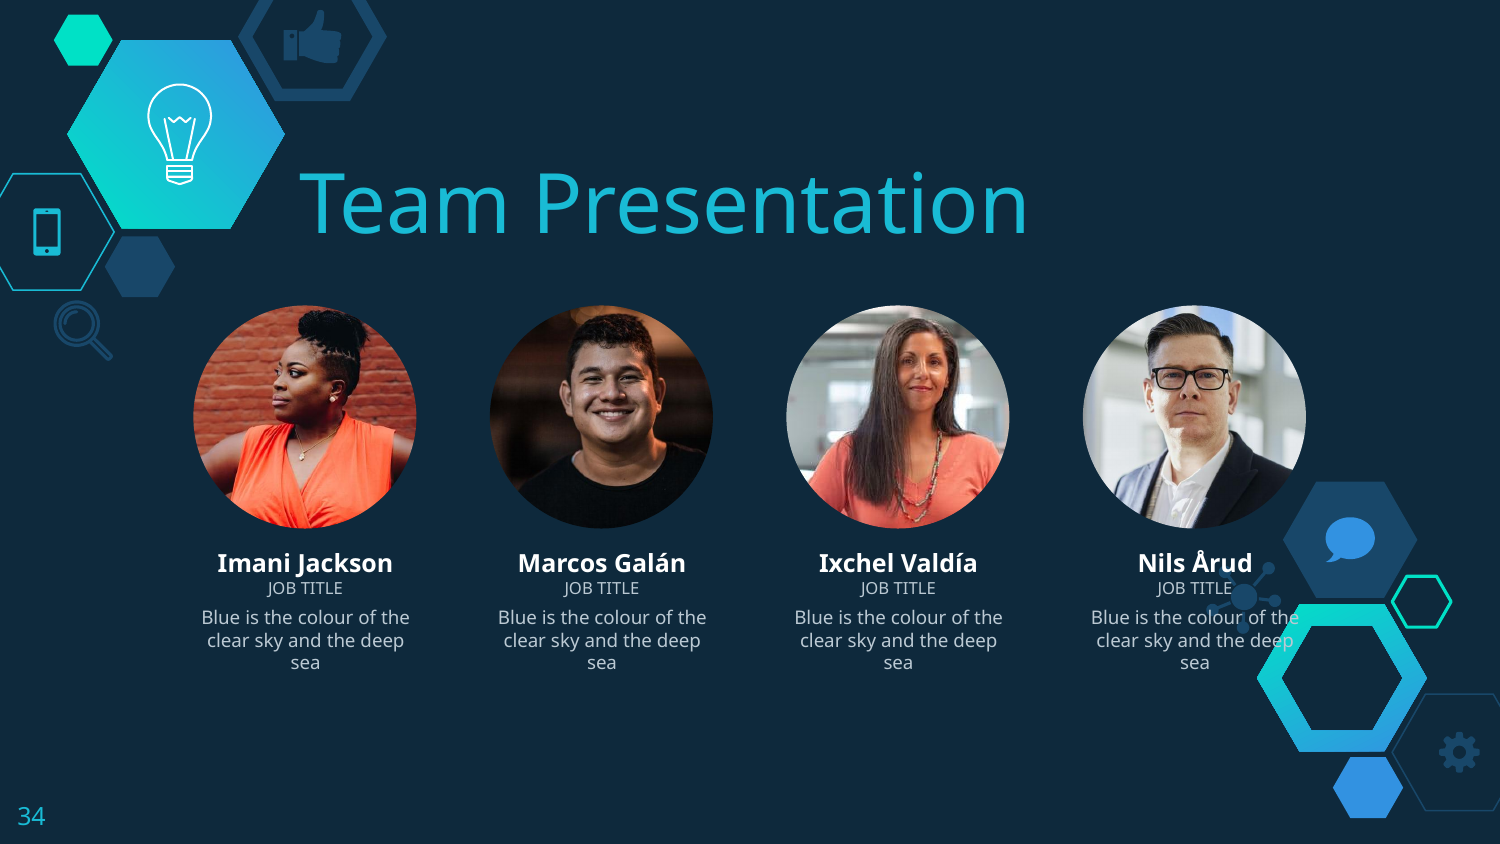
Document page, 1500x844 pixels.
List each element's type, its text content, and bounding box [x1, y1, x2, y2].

title Team Presentation [284, 134, 1096, 241]
text_box Ixchel Valdía JOB TITLE Blue is the colour of the clear sky and the deep sea [787, 547, 1011, 658]
picture [193, 305, 417, 529]
text_box Marcos Galán JOB TITLE Blue is the colour of the clear sky and the deep sea [490, 547, 714, 658]
picture [786, 305, 1010, 529]
text_box Imani Jackson JOB TITLE Blue is the colour of the clear sky and the deep sea [194, 547, 418, 658]
text_box Nils Årud JOB TITLE Blue is the colour of the clear sky and the deep sea [1083, 547, 1307, 658]
slide_number ‹#› [2, 785, 93, 844]
picture [1082, 305, 1307, 529]
picture [489, 305, 714, 529]
